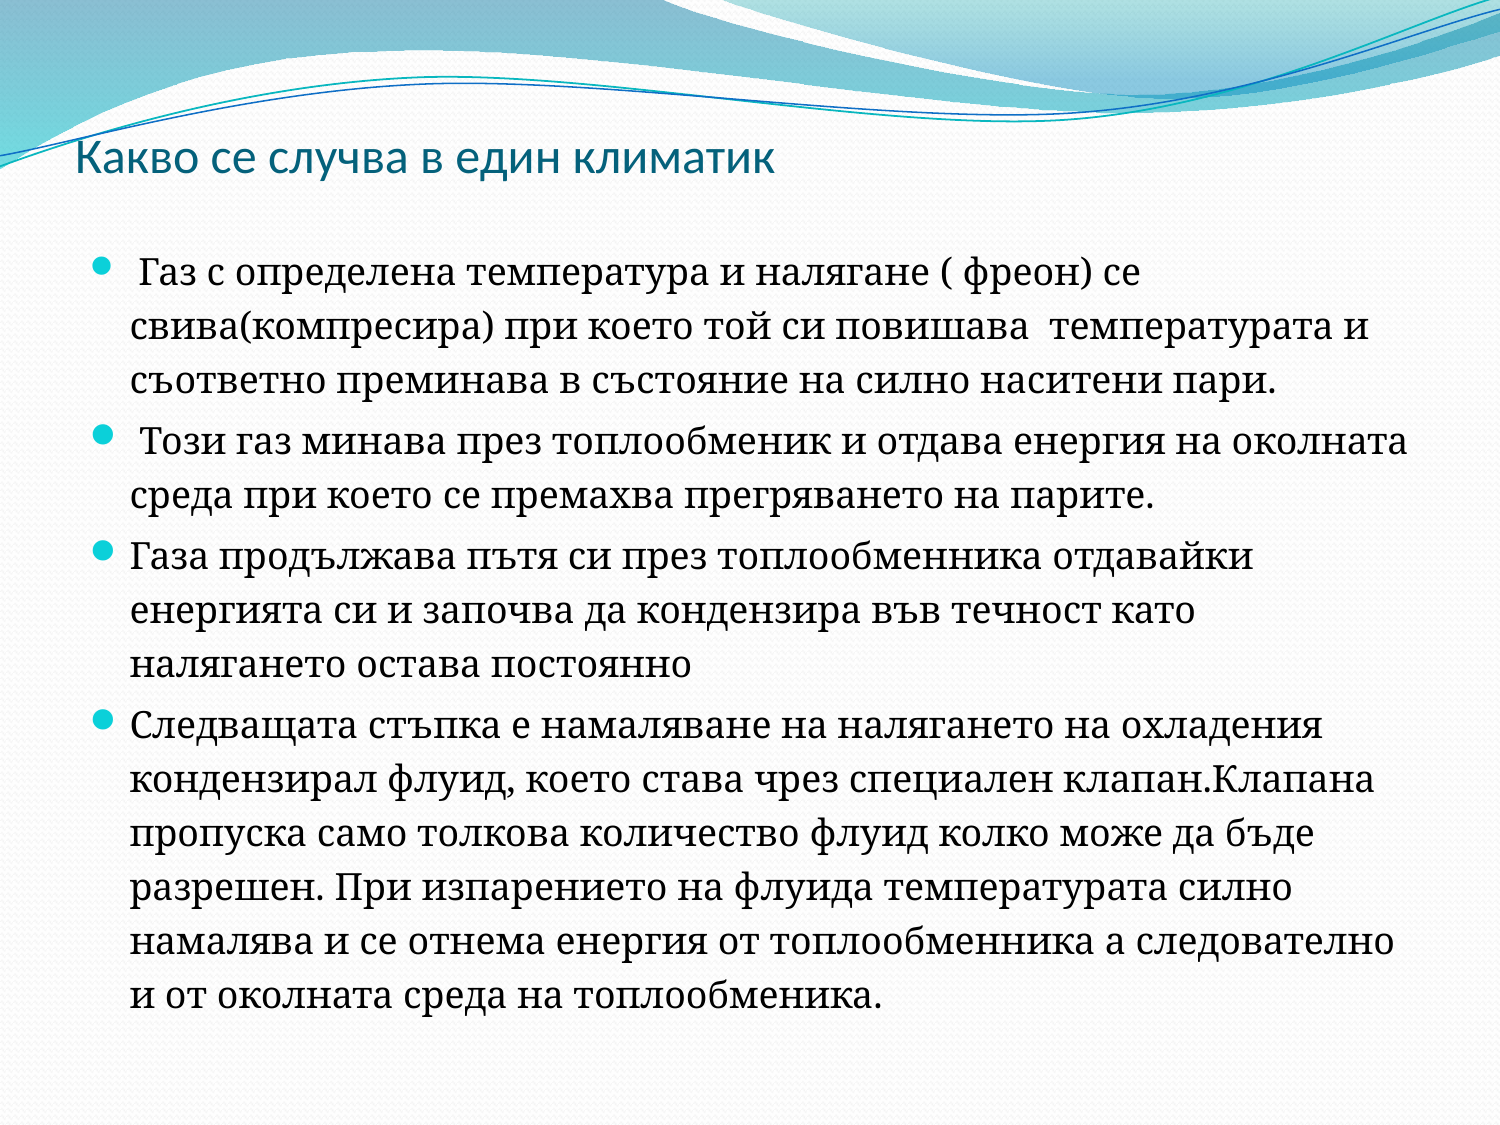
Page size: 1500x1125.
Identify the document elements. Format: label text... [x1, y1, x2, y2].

title Какво се случва в един климатик [75, 115, 1425, 231]
list Газ с определена температура и налягане ( фреон) се свива(компресира) при което той си повишава температурата и съответно преминава в състояние на силно наситени пари. Този газ минава през топлообменик и отдава енергия на околната среда при което се премахва прегряването на парите. Газа продължава пътя си през топлообменника отдавайки енергията си и започва да кондензира във течност като налягането остава постоянно Следващата стъпка е намаляване на налягането на охладения кондензирал флуид, което става чрез специален клапан.Клапана пропуска само толкова количество флуид колко може да бъде разрешен. При изпарението на флуида температурата силно намалява и се отнема енергия от топлообменника а следователно и от околната среда на топлообменика. [75, 231, 1425, 1038]
